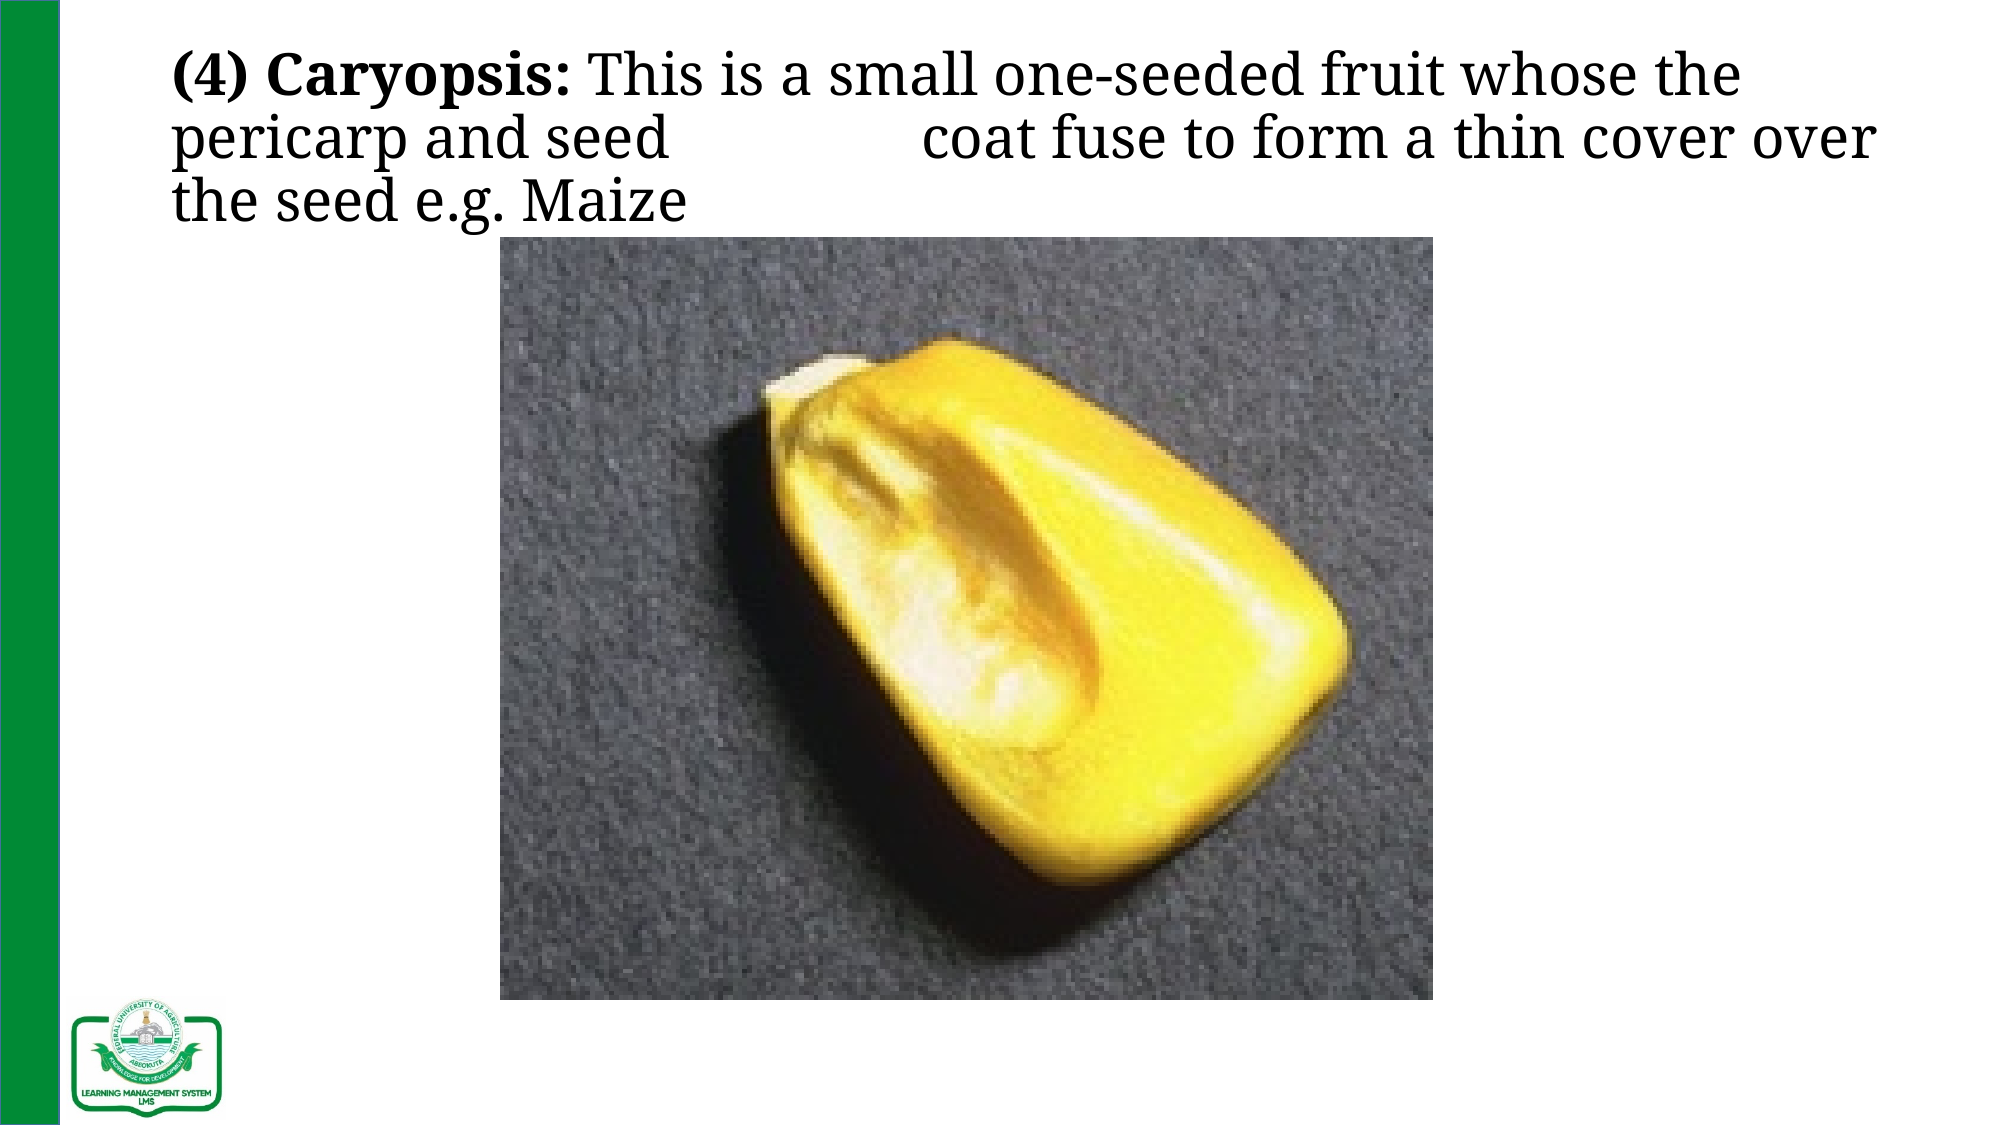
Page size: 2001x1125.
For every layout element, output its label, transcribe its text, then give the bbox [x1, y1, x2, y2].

picture [66, 996, 137, 1120]
picture [499, 237, 1434, 1001]
list (4) Caryopsis: This is a small one-seeded fruit whose the pericarp and seed coat fuse to form a thin cover over the seed e.g. Maize [137, 37, 1913, 1125]
